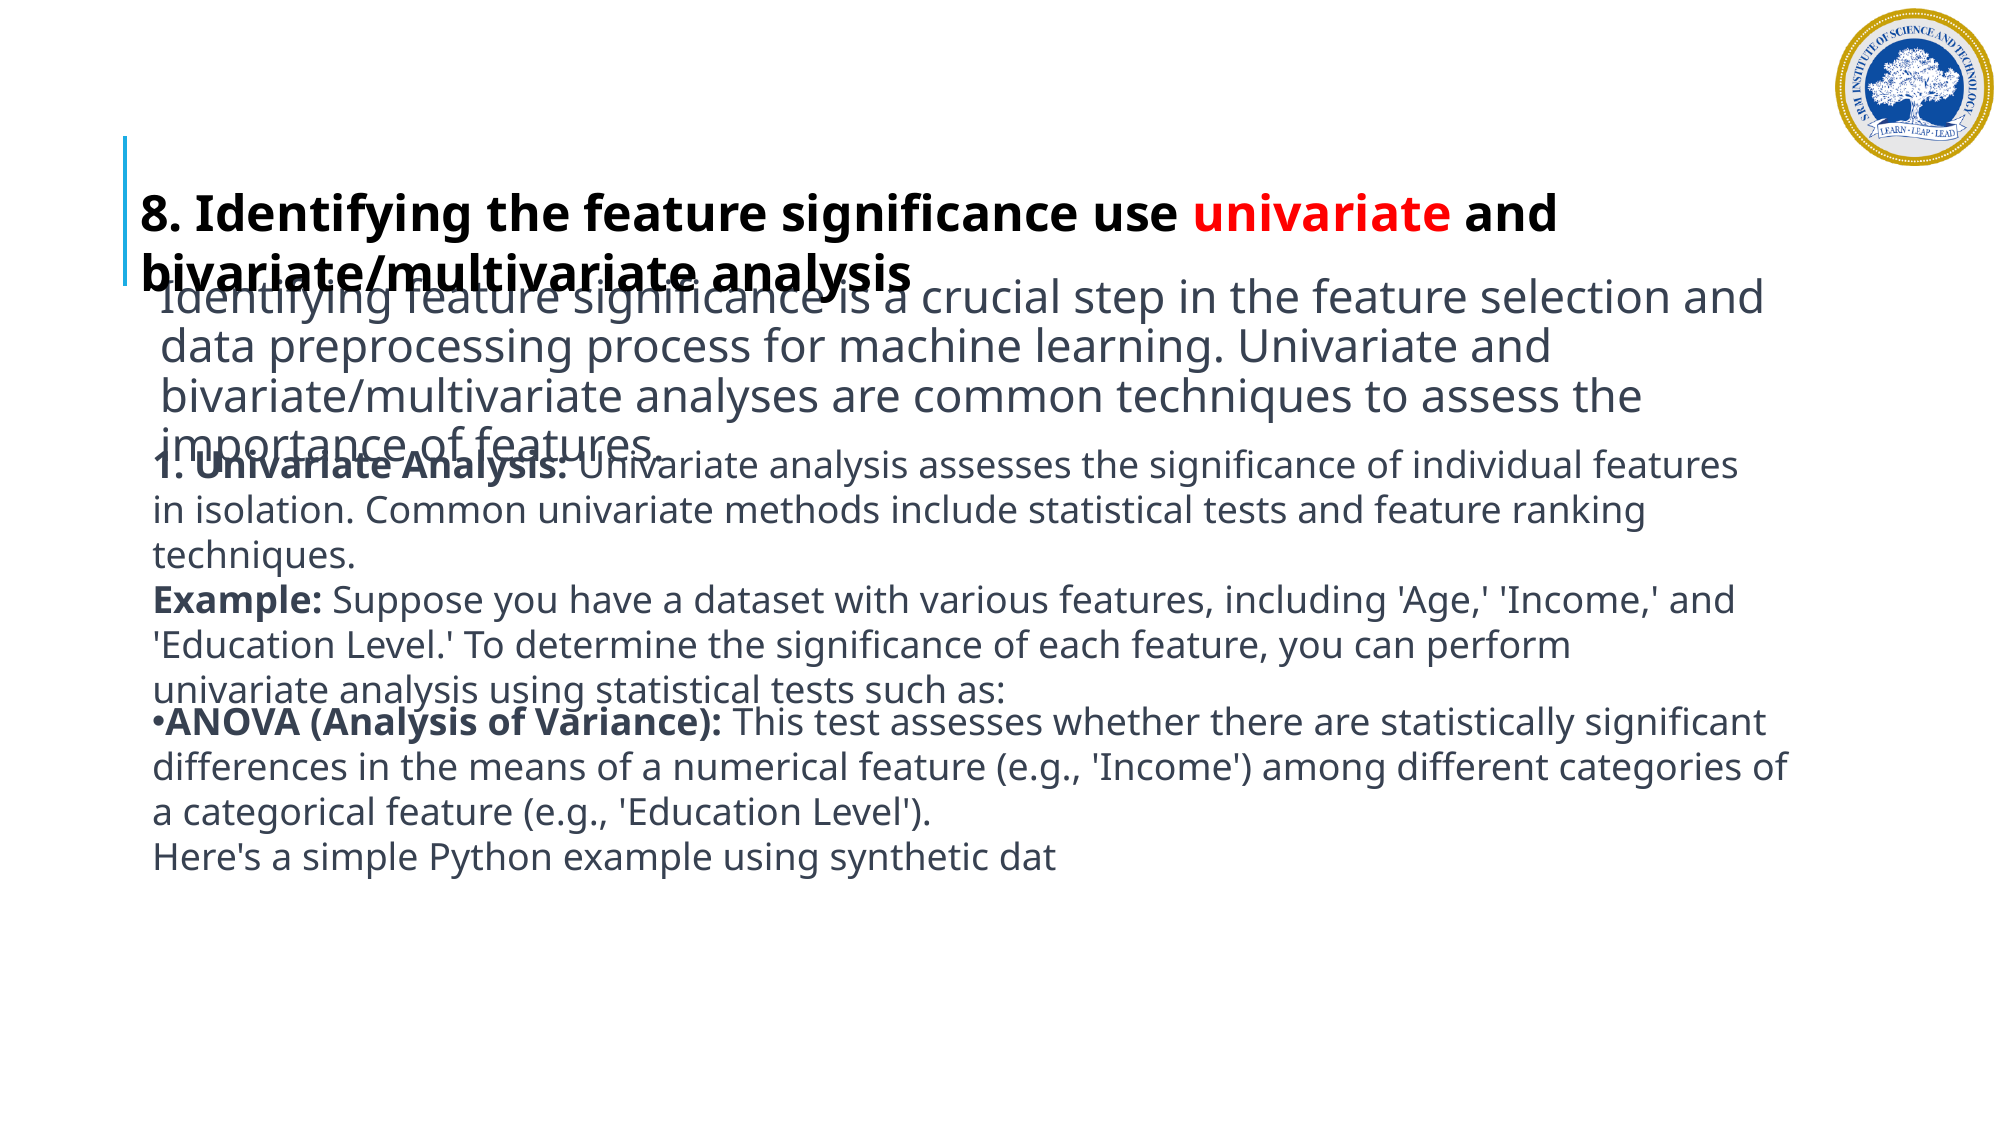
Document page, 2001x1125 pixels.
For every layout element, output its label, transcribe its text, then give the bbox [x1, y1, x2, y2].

text_box ANOVA (Analysis of Variance): This test assesses whether there are statistically significant differences in the means of a numerical feature (e.g., 'Income') among different categories of a categorical feature (e.g., 'Education Level'). Here's a simple Python example using synthetic dat [137, 690, 1835, 886]
list Identifying feature significance is a crucial step in the feature selection and data preprocessing process for machine learning. Univariate and bivariate/multivariate analyses are common techniques to assess the importance of features. [137, 310, 1863, 980]
text_box 1. Univariate Analysis: Univariate analysis assesses the significance of individual features in isolation. Common univariate methods include statistical tests and feature ranking techniques. Example: Suppose you have a dataset with various features, including 'Age,' 'Income,' and 'Education Level.' To determine the significance of each feature, you can perform univariate analysis using statistical tests such as: [137, 433, 1762, 690]
picture [1835, 8, 1994, 166]
text_box 8. Identifying the feature significance use univariate and bivariate/multivariate analysis [125, 174, 1991, 310]
